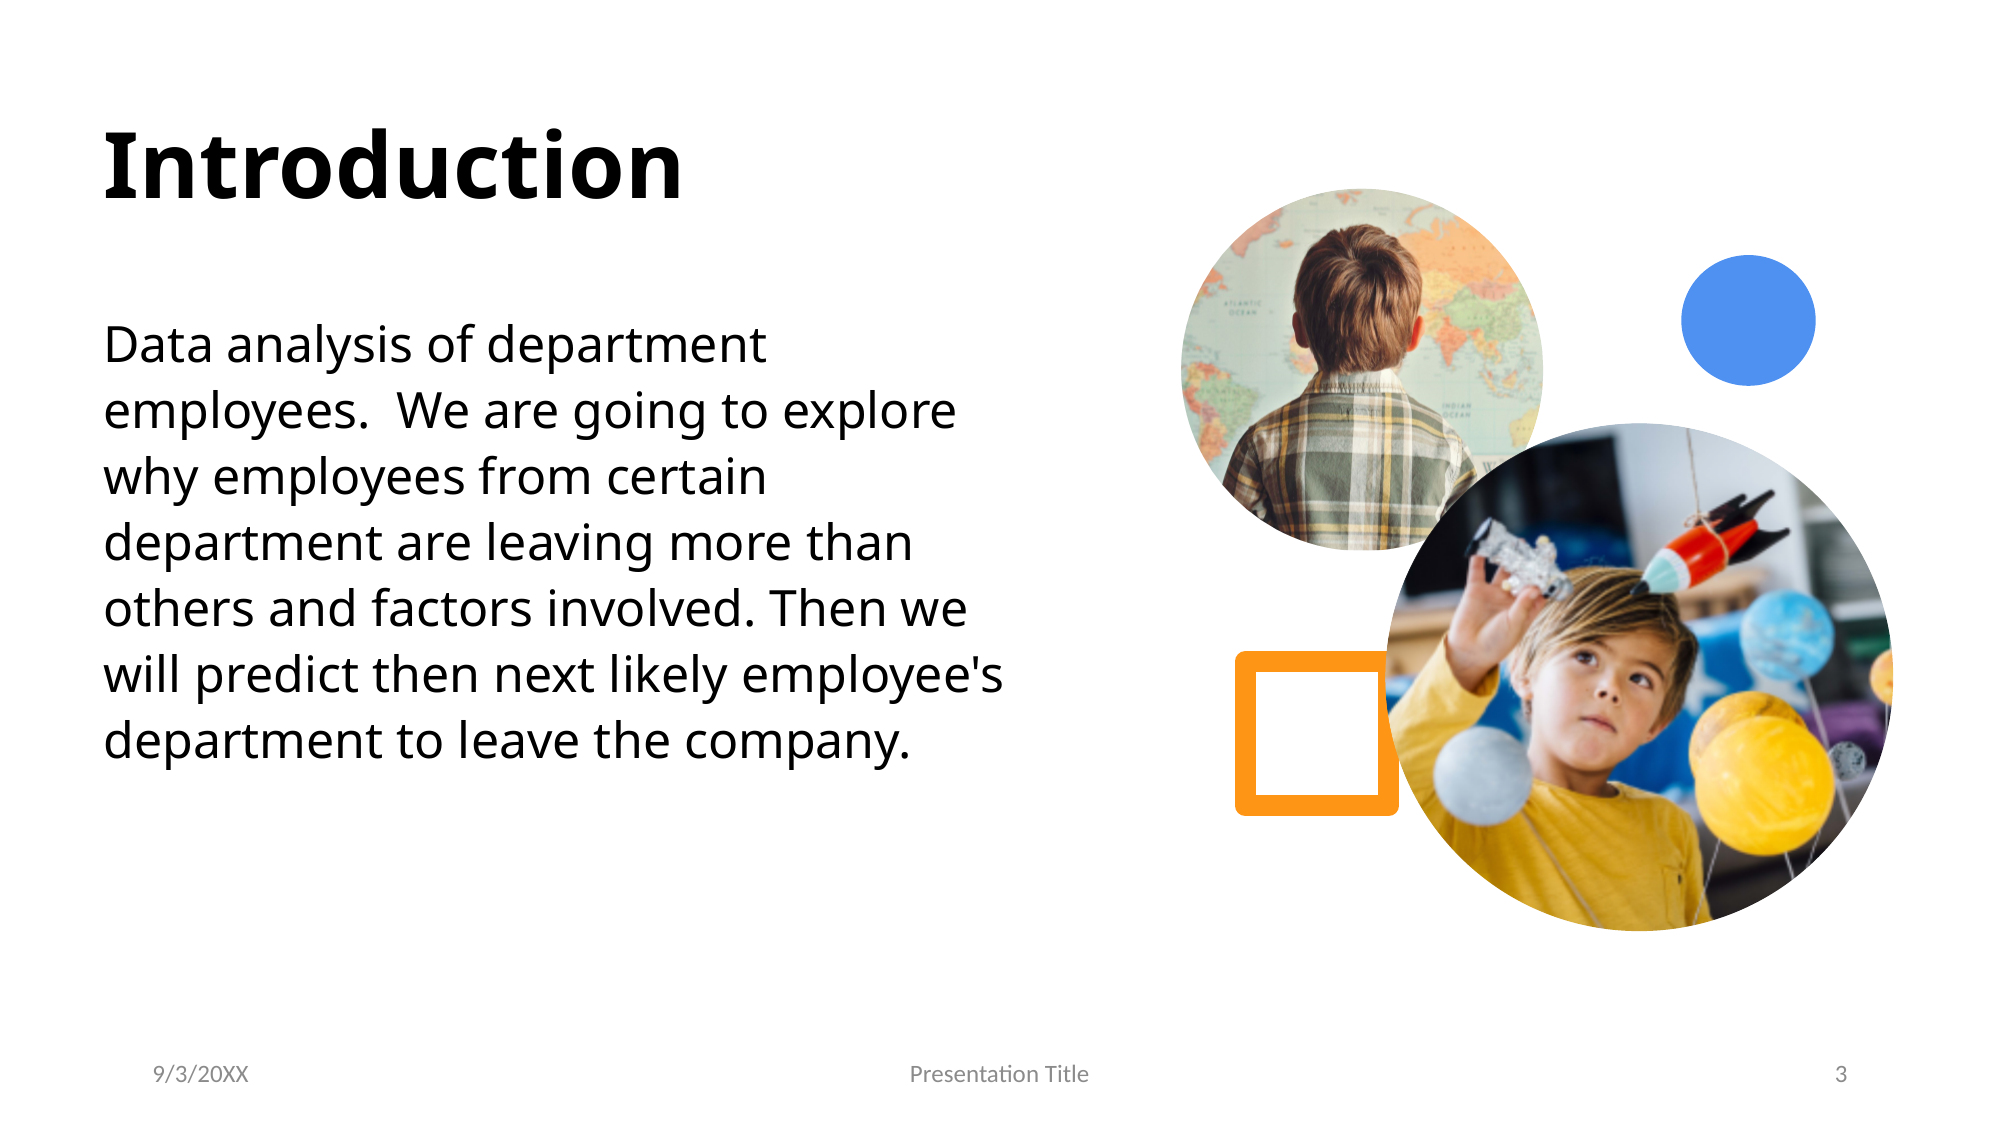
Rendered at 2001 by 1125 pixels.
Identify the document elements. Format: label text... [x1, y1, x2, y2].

footer Presentation Title [662, 1042, 1338, 1103]
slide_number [137, 1042, 588, 1103]
slide_number 3 [1412, 1042, 1863, 1103]
list Data analysis of department employees. We are going to explore why employees from certain department are leaving more than others and factors involved. Then we will predict then next likely employee's department to leave the company. [88, 299, 1041, 1014]
title Introduction [88, 59, 1041, 278]
picture [1181, 188, 1894, 932]
